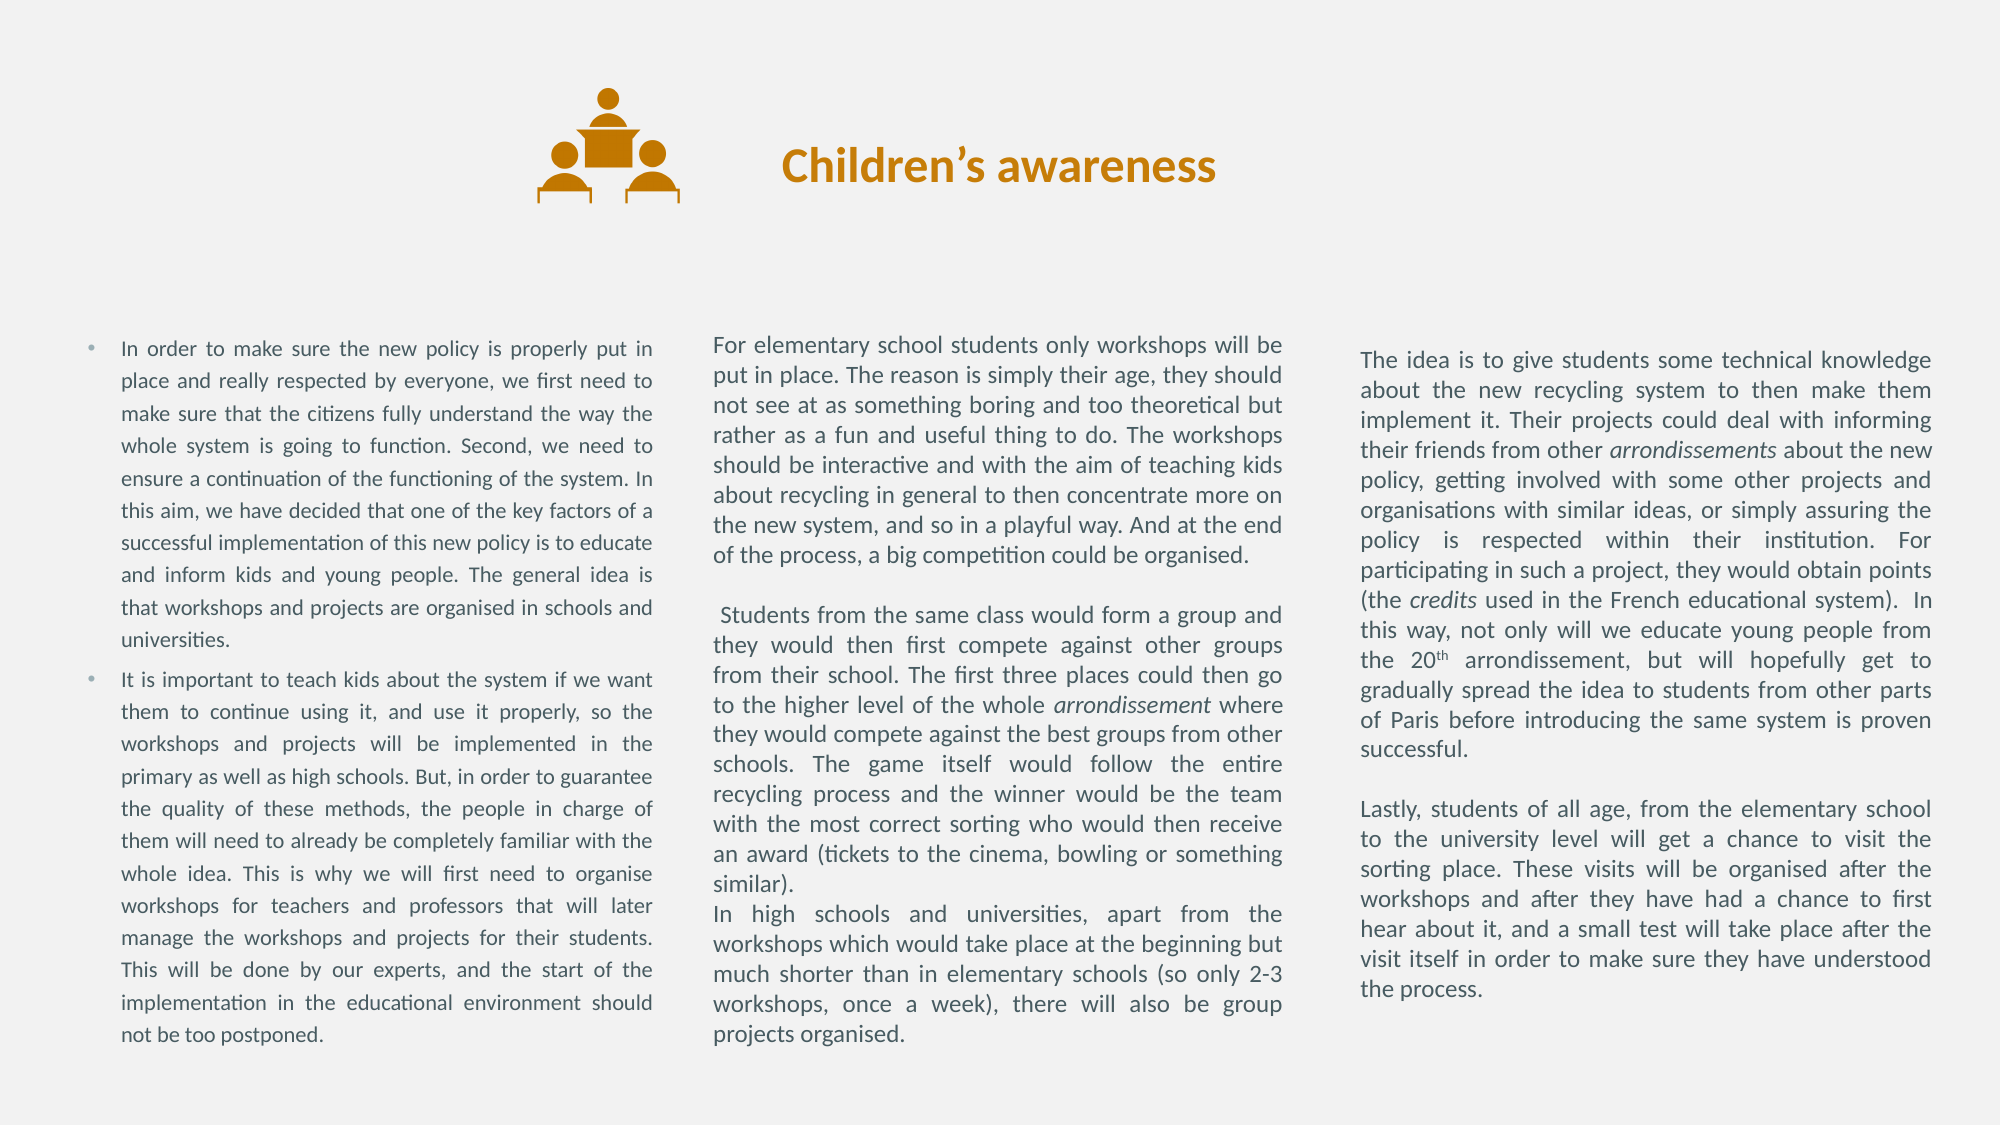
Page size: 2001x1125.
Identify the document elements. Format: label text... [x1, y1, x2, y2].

picture [518, 68, 699, 249]
text_box For elementary school students only workshops will be put in place. The reason is simply their age, they should not see at as something boring and too theoretical but rather as a fun and useful thing to do. The workshops should be interactive and with the aim of teaching kids about recycling in general to then concentrate more on the new system, and so in a playful way. And at the end of the process, a big competition could be organised. Students from the same class would form a group and they would then first compete against other groups from their school. The first three places could then go to the higher level of the whole arrondissement where they would compete against the best groups from other schools. The game itself would follow the entire recycling process and the winner would be the team with the most correct sorting who would then receive an award (tickets to the cinema, bowling or something similar). In high schools and universities, apart from the workshops which would take place at the beginning but much shorter than in elementary schools (so only 2-3 workshops, once a week), there will also be group projects organised. [698, 321, 1299, 1125]
list In order to make sure the new policy is properly put in place and really respected by everyone, we first need to make sure that the citizens fully understand the way the whole system is going to function. Second, we need to ensure a continuation of the functioning of the system. In this aim, we have decided that one of the key factors of a successful implementation of this new policy is to educate and inform kids and young people. The general idea is that workshops and projects are organised in schools and universities. It is important to teach kids about the system if we want them to continue using it, and use it properly, so the workshops and projects will be implemented in the primary as well as high schools. But, in order to guarantee the quality of these methods, the people in charge of them will need to already be completely familiar with the whole idea. This is why we will first need to organise workshops for teachers and professors that will later manage the workshops and projects for their students. This will be done by our experts, and the start of the implementation in the educational environment should not be too postponed. [72, 321, 669, 1087]
text_box The idea is to give students some technical knowledge about the new recycling system to then make them implement it. Their projects could deal with informing their friends from other arrondissements about the new policy, getting involved with some other projects and organisations with similar ideas, or simply assuring the policy is respected within their institution. For participating in such a project, they would obtain points (the credits used in the French educational system). In this way, not only will we educate young people from the 20th arrondissement, but will hopefully get to gradually spread the idea to students from other parts of Paris before introducing the same system is proven successful. Lastly, students of all age, from the elementary school to the university level will get a chance to visit the sorting place. These visits will be organised after the workshops and after they have had a chance to first hear about it, and a small test will take place after the visit itself in order to make sure they have understood the process. [1345, 336, 1948, 1100]
text_box Children’s awareness [767, 125, 1714, 201]
